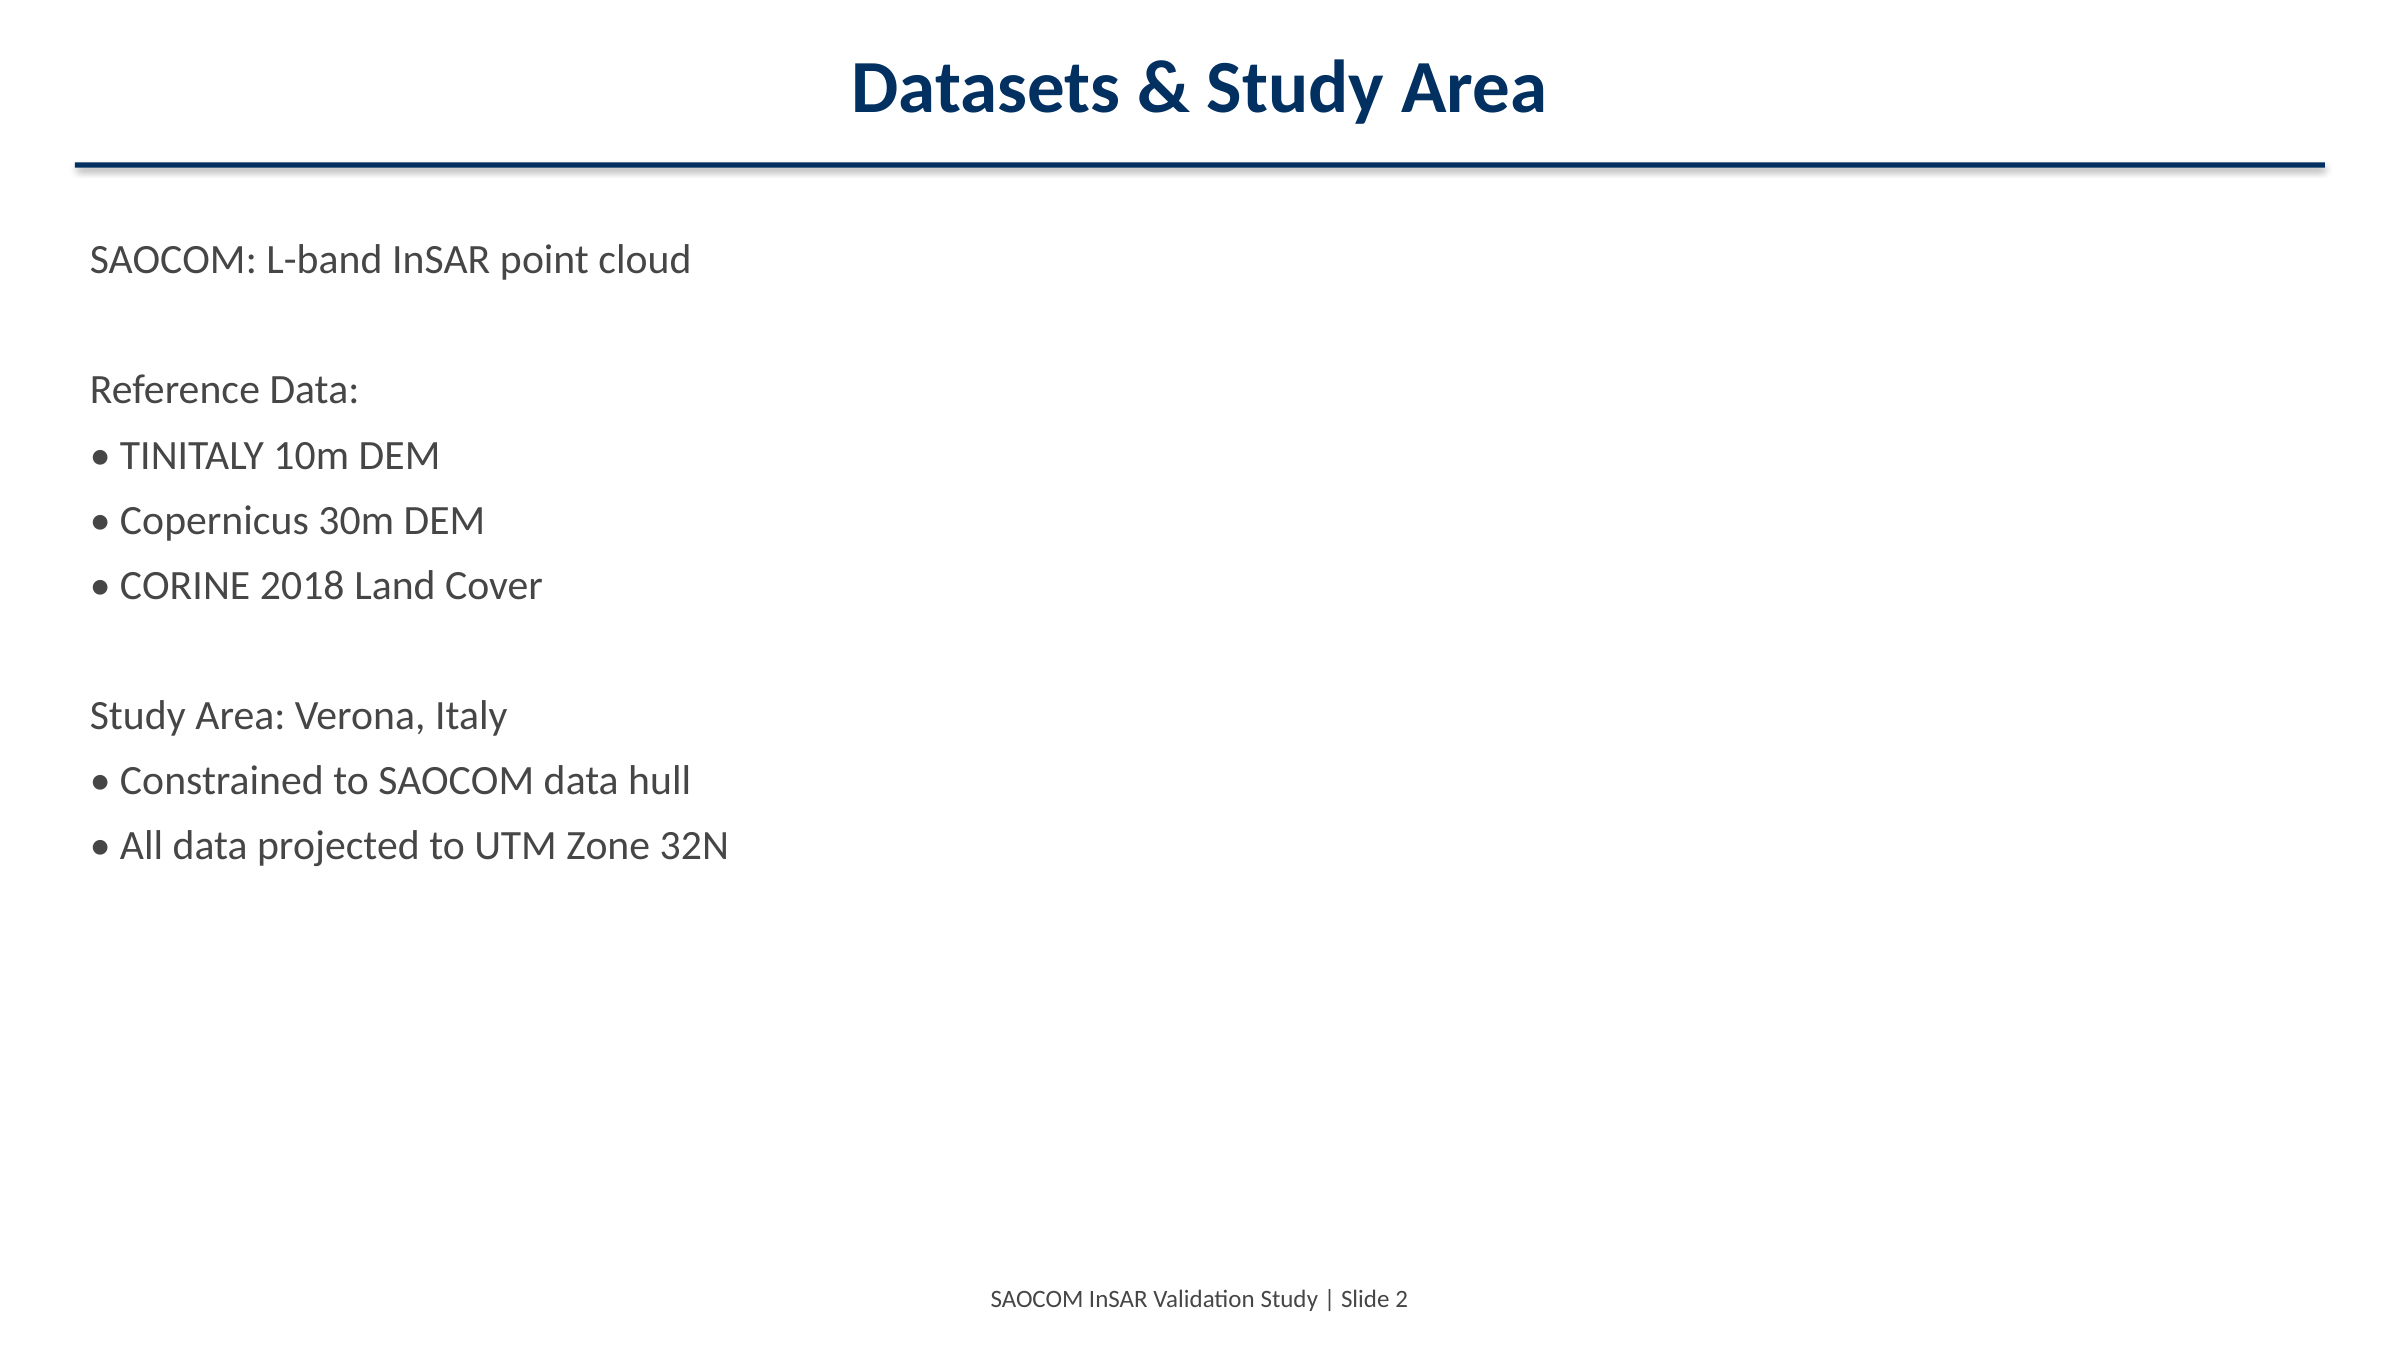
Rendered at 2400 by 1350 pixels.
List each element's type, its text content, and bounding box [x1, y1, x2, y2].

text_box SAOCOM: L-band InSAR point cloud Reference Data: • TINITALY 10m DEM • Copernicus 30m DEM • CORINE 2018 Land Cover Study Area: Verona, Italy • Constrained to SAOCOM data hull • All data projected to UTM Zone 32N [74, 209, 1200, 875]
text_box SAOCOM InSAR Validation Study | Slide 2 [975, 1275, 1424, 1320]
text_box Datasets & Study Area [836, 29, 1563, 135]
